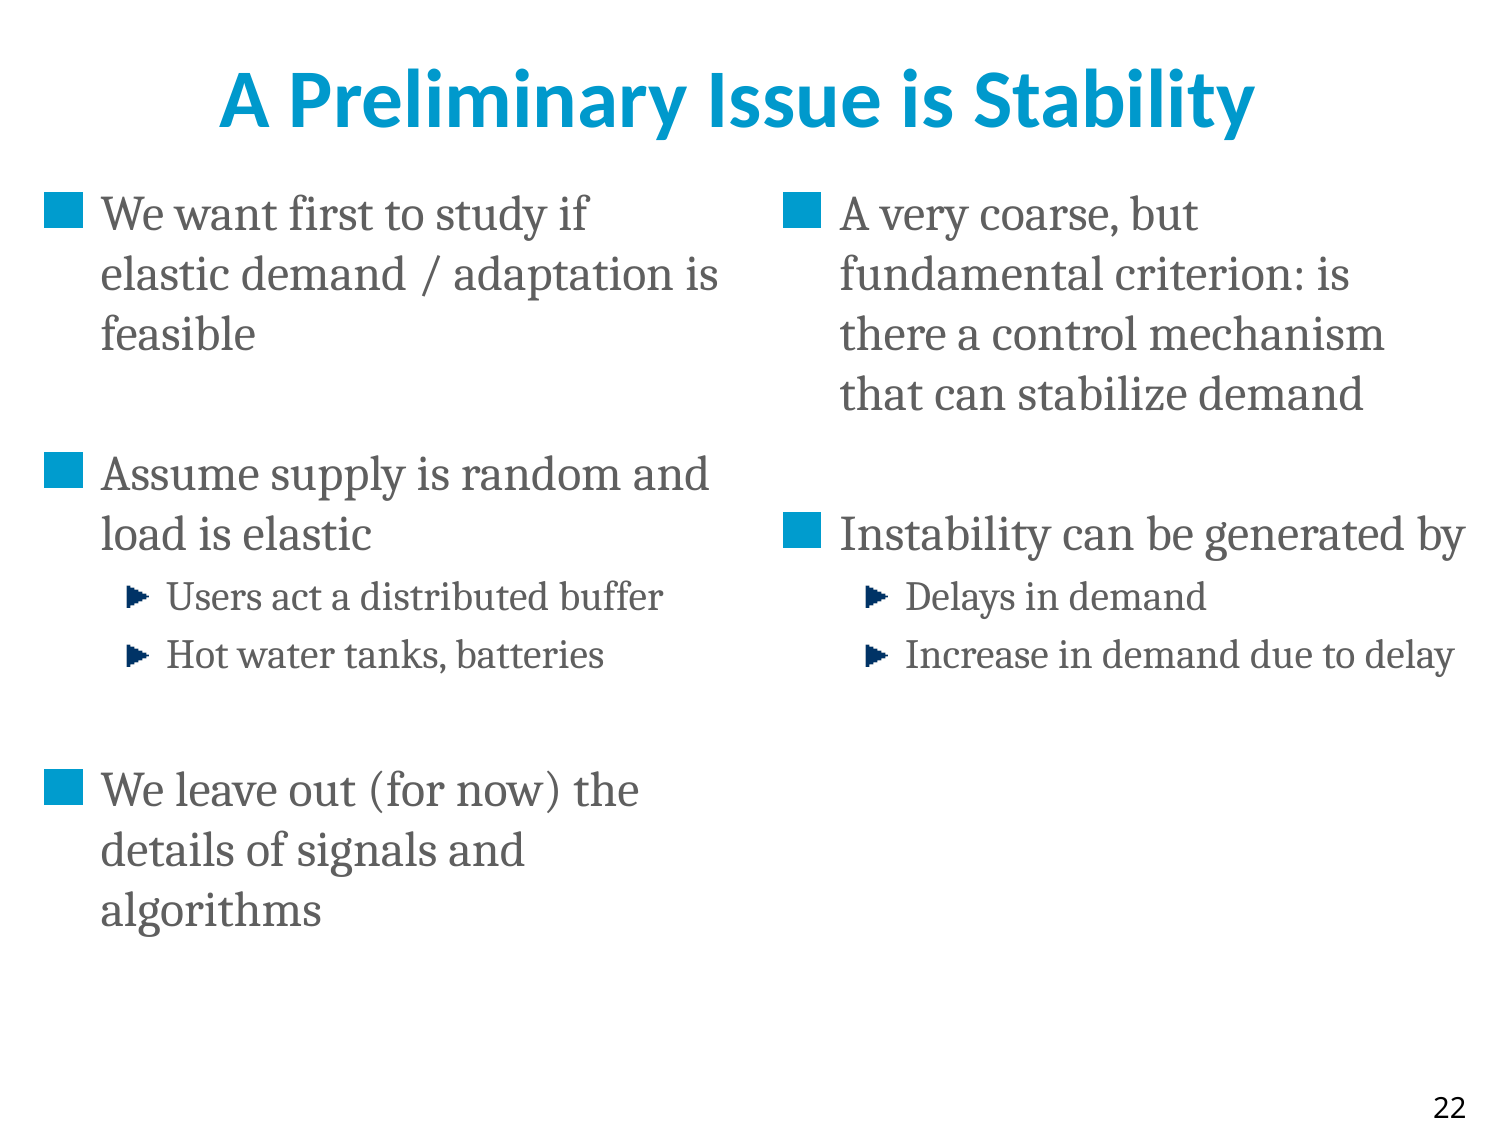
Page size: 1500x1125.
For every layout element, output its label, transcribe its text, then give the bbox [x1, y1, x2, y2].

list A very coarse, but fundamental criterion: is there a control mechanism that can stabilize demand Instability can be generated by Delays in demand Increase in demand due to delay [767, 172, 1483, 1107]
picture [858, 637, 888, 667]
footer 22 [1399, 1082, 1500, 1125]
list We want first to study if elastic demand / adaptation is feasible Assume supply is random and load is elastic Users act a distributed buffer Hot water tanks, batteries We leave out (for now) the details of signals and algorithms [29, 172, 744, 1107]
picture [119, 578, 149, 608]
title A Preliminary Issue is Stability [17, 0, 1460, 188]
picture [119, 637, 149, 667]
picture [858, 578, 888, 608]
